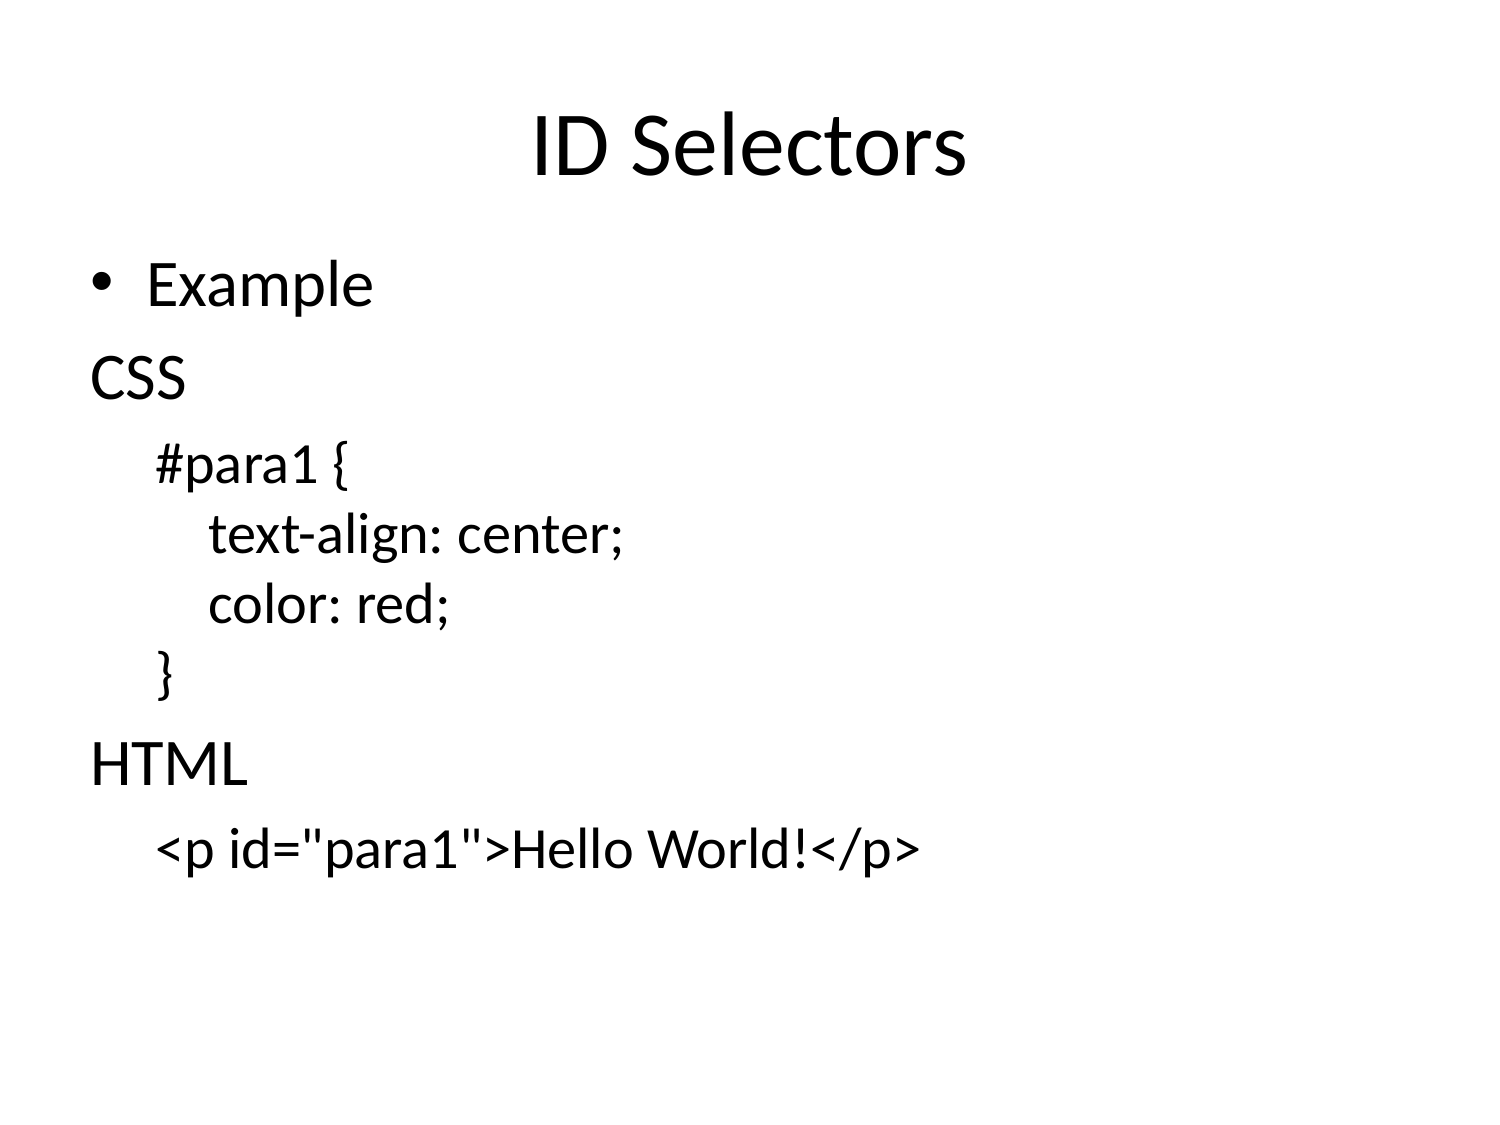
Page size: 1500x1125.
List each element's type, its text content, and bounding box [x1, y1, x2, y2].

title ID Selectors [75, 45, 1425, 232]
list Example CSS #para1 { text-align: center; color: red; } HTML <p id="para1">Hello World!</p> [75, 232, 1500, 1005]
